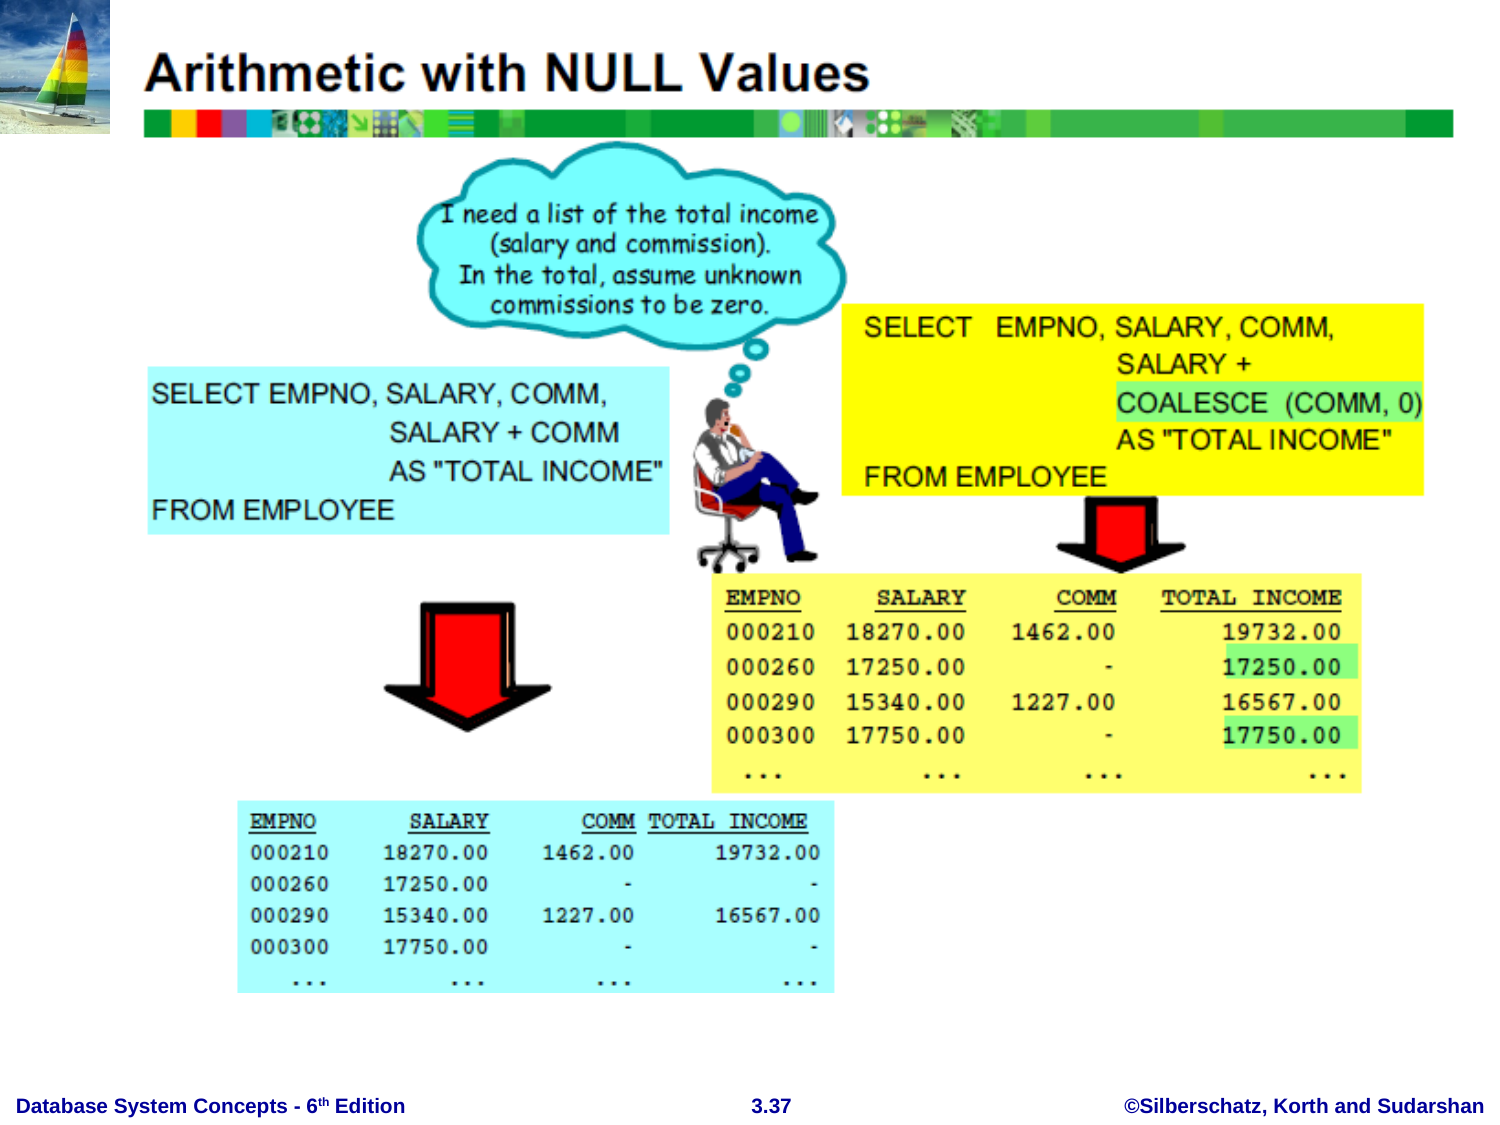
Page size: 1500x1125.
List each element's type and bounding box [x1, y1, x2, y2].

list [117, 27, 1460, 993]
picture [0, 0, 110, 134]
